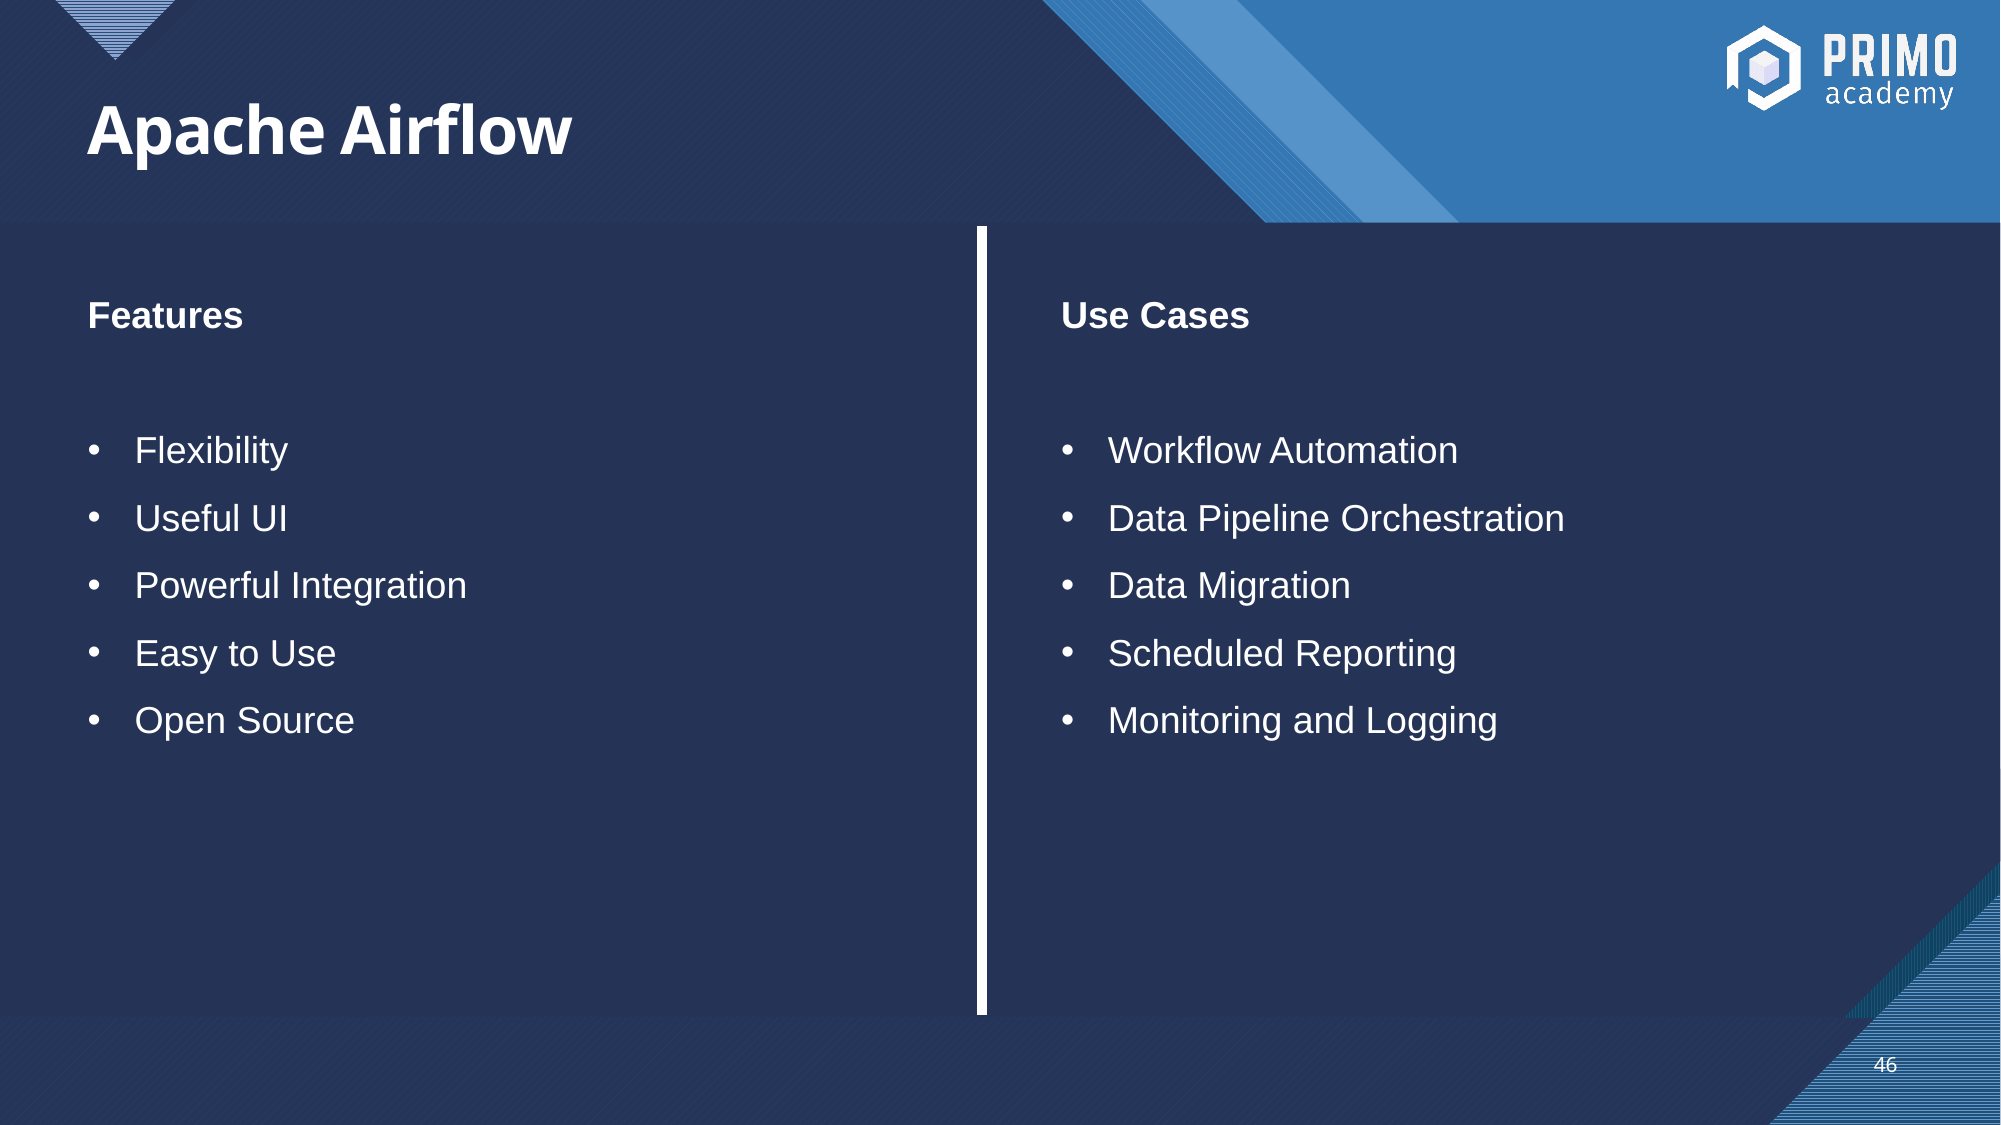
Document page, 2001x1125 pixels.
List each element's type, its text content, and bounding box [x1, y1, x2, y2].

slide_number 46 [1845, 1035, 1913, 1096]
picture [1727, 25, 1956, 111]
title Apache Airflow [72, 89, 1913, 177]
text_box Use Cases Workflow Automation Data Pipeline Orchestration Data Migration Scheduled Reporting Monitoring and Logging [1046, 261, 1805, 749]
text_box Features Flexibility Useful UI Powerful Integration Easy to Use Open Source [72, 261, 832, 749]
